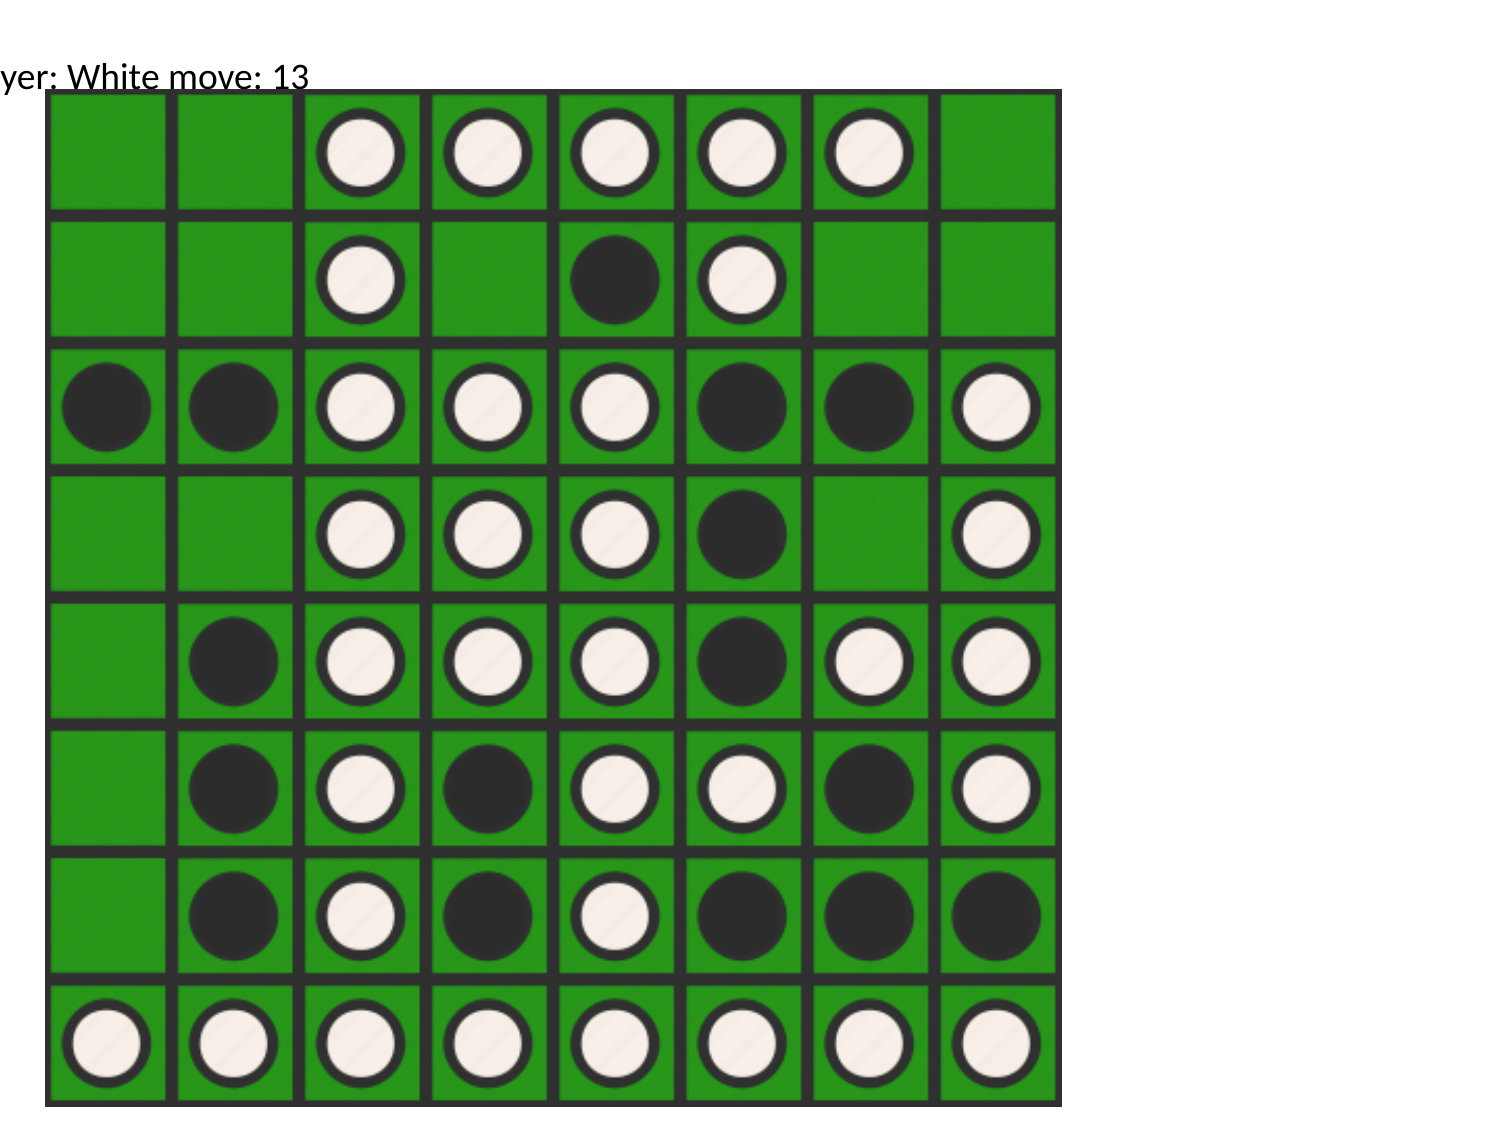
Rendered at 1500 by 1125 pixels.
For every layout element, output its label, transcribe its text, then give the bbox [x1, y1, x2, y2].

picture [44, 89, 1062, 1107]
text_box turn: 46 player: White move: 13 [0, 44, 325, 105]
